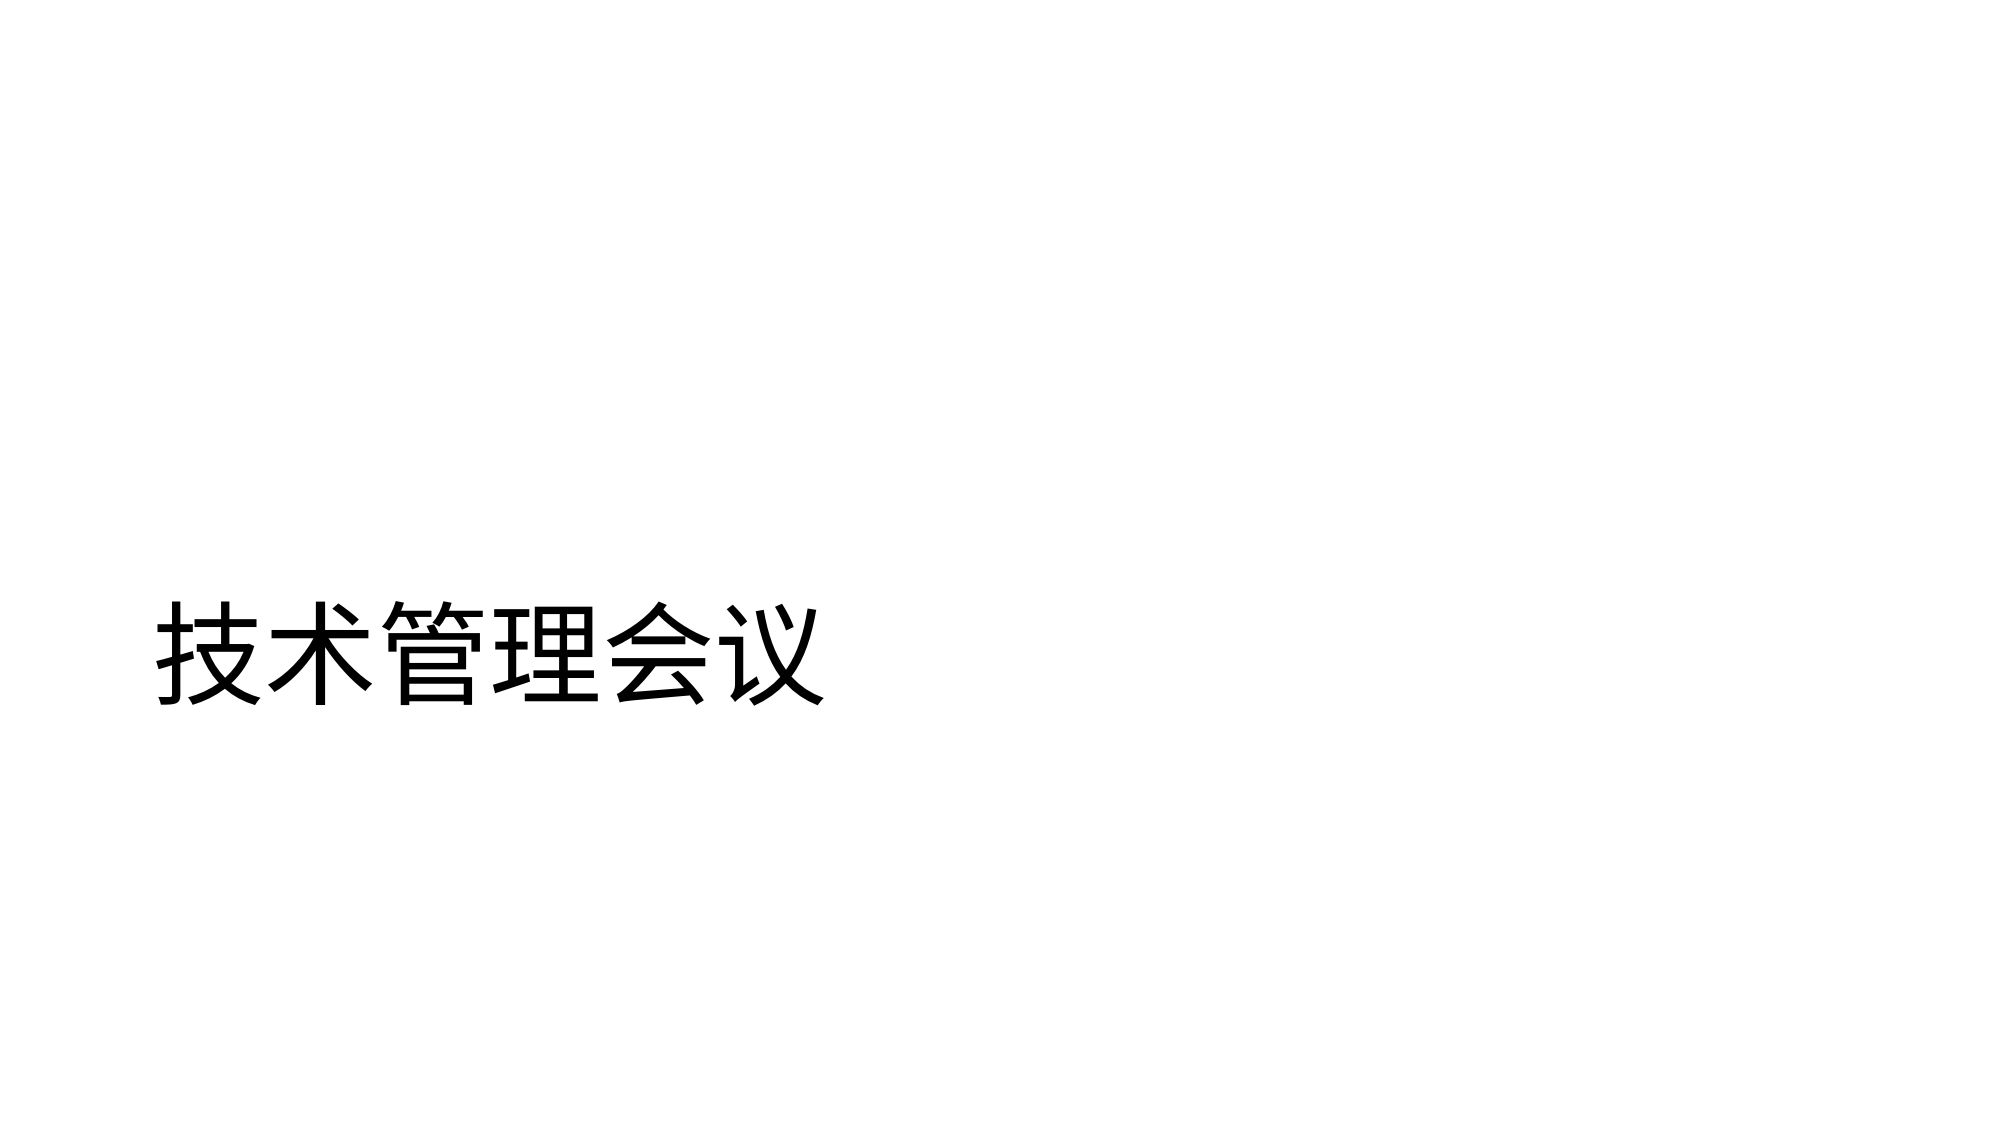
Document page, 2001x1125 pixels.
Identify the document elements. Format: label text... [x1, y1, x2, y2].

list 技术管理会议 [137, 303, 1863, 1018]
